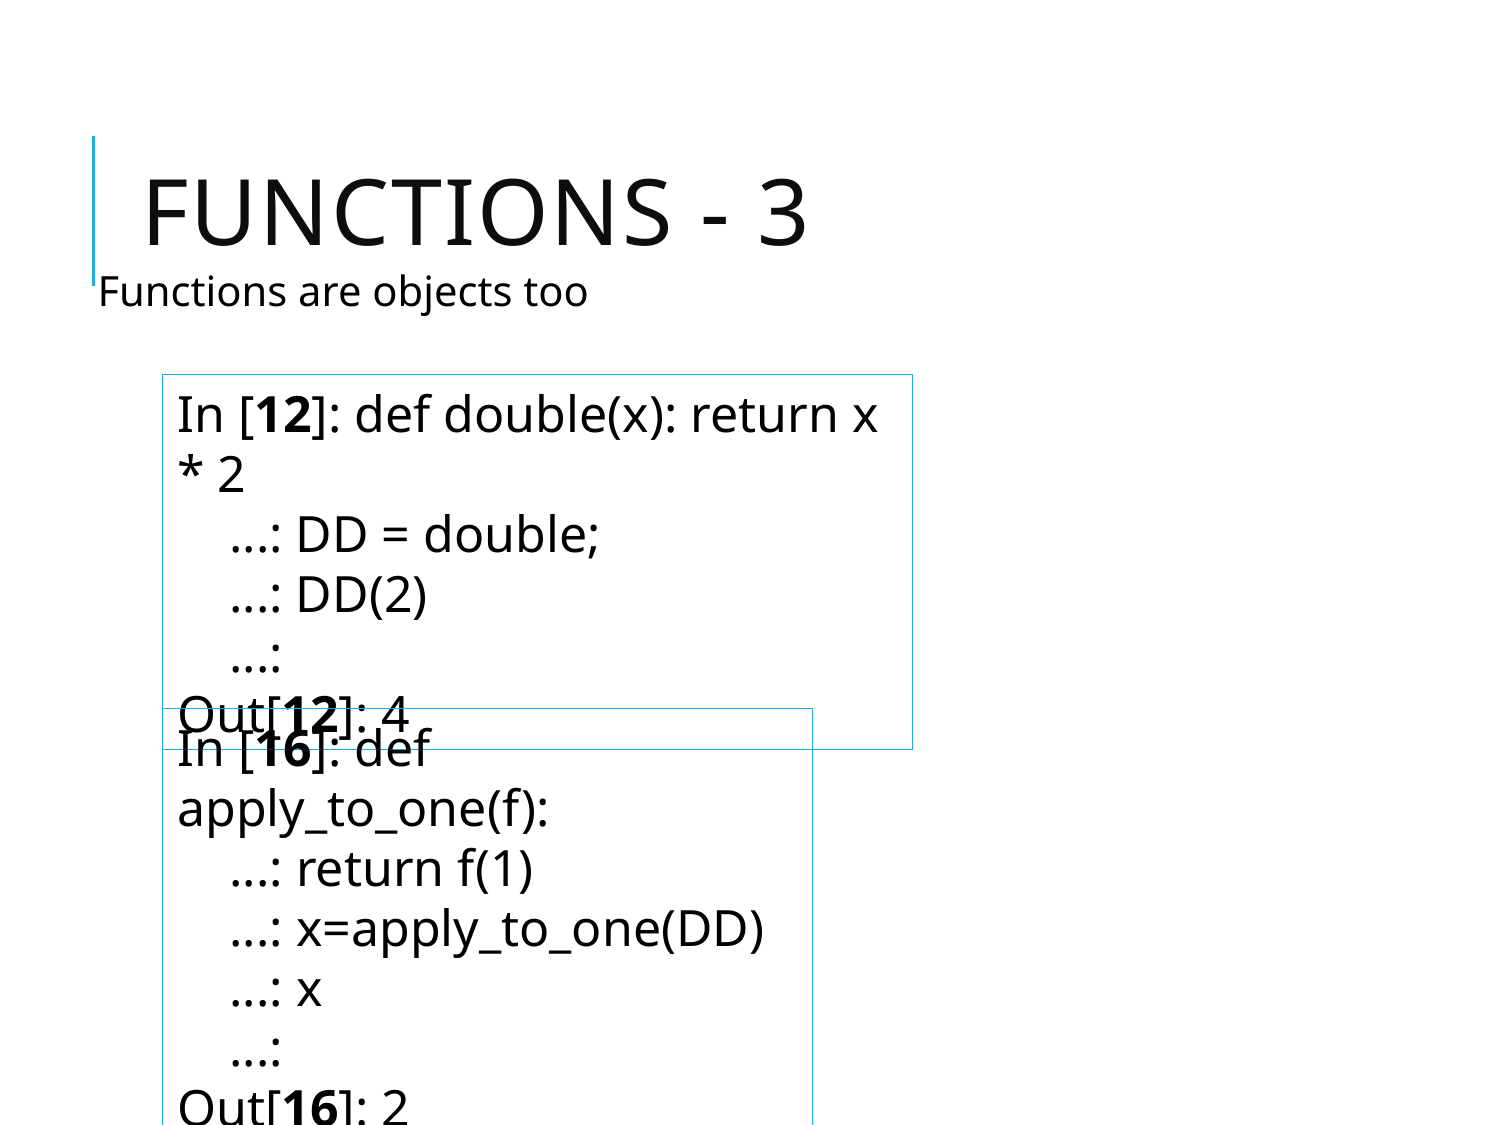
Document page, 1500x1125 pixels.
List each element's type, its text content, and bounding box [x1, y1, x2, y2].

list Functions are objects too [75, 262, 1425, 438]
title Functions - 3 [126, 96, 1322, 262]
text_box In [16]: def apply_to_one(f): ...: return f(1) ...: x=apply_to_one(DD) ...: x ...: Out[16]: 2 [162, 708, 813, 1125]
text_box In [12]: def double(x): return x * 2 ...: DD = double; ...: DD(2) ...: Out[12]: 4 [162, 374, 913, 750]
